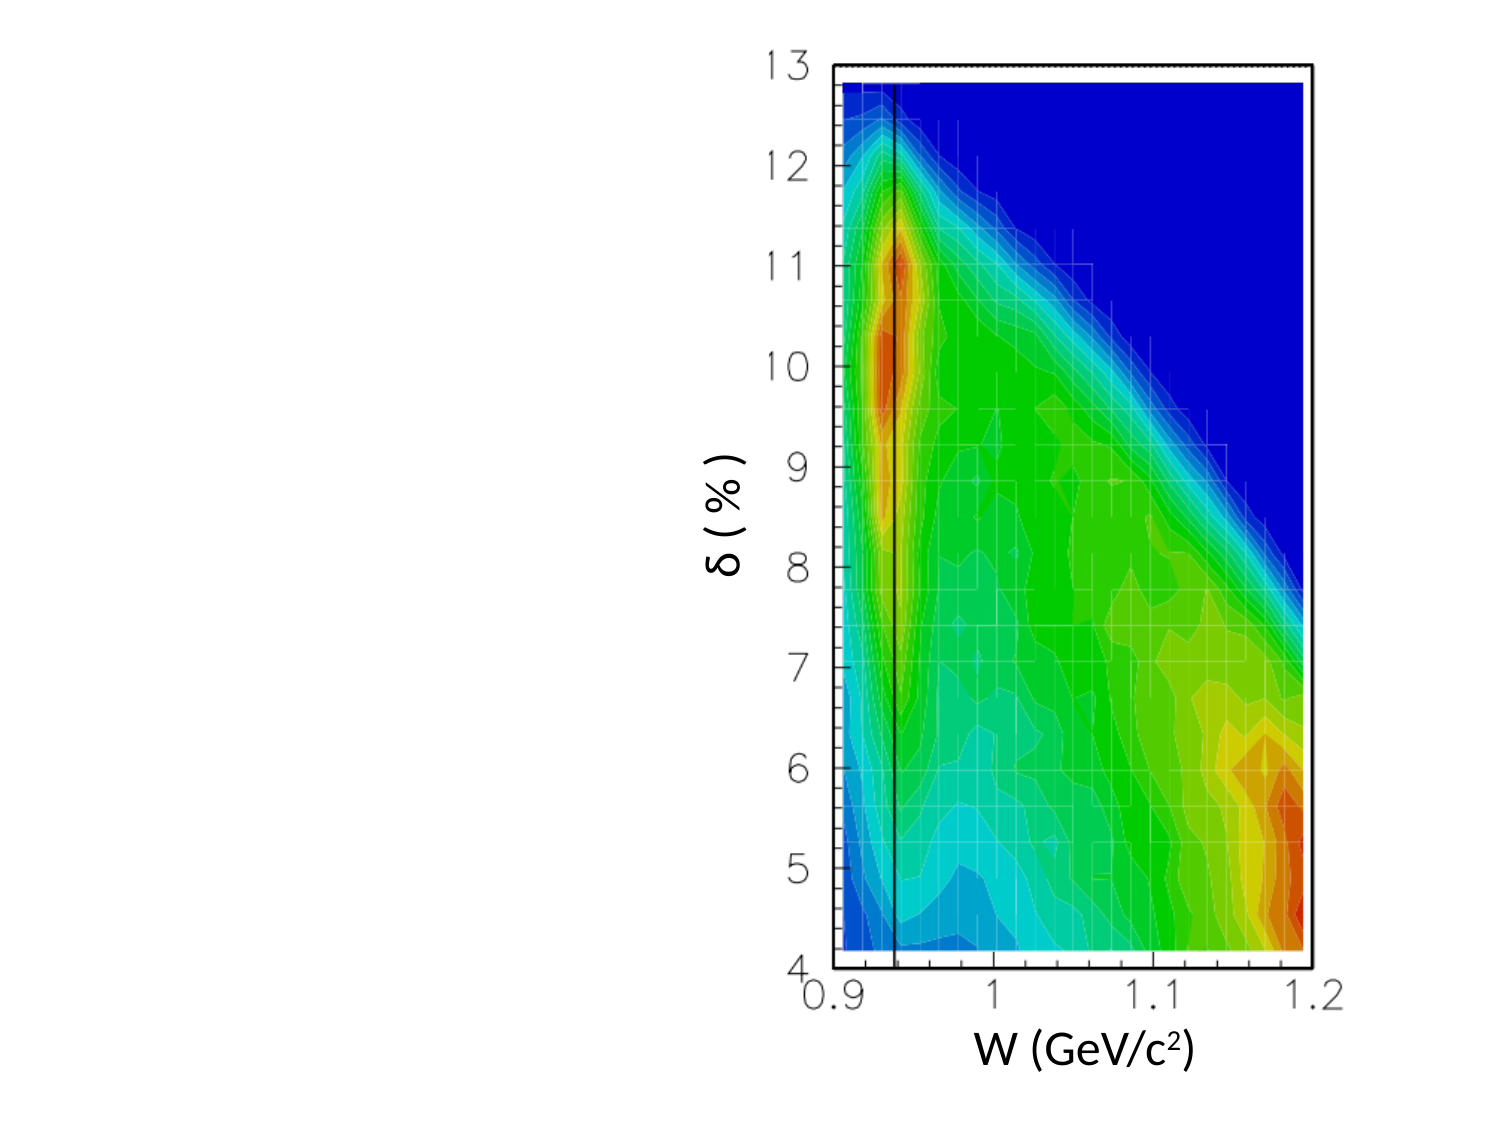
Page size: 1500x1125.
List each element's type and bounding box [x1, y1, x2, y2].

text_box [681, 21, 1370, 1084]
